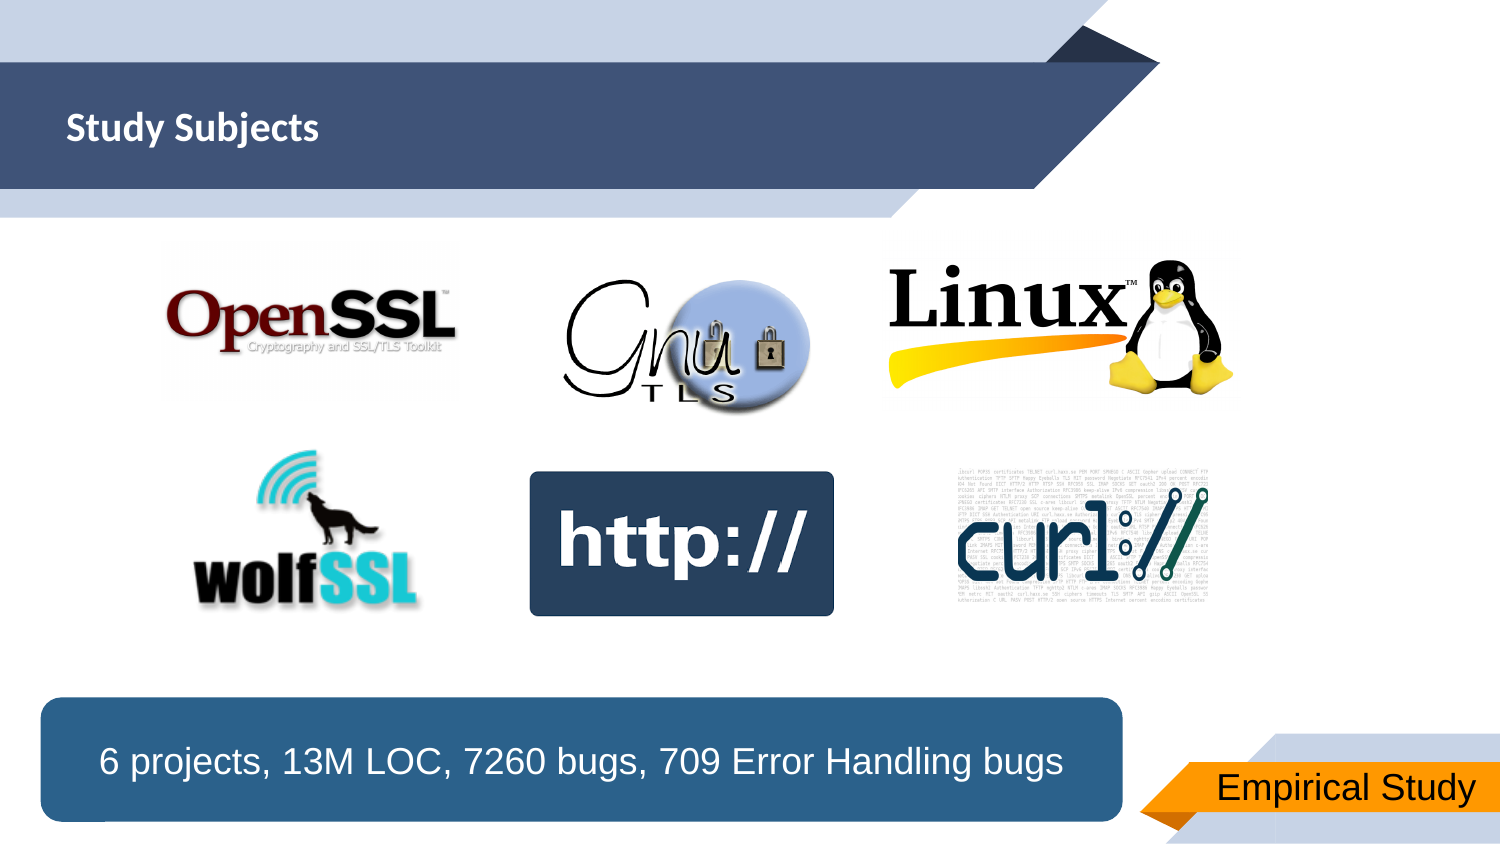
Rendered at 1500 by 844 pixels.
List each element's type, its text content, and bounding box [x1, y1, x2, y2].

title Study Subjects [51, 84, 1449, 203]
text_box 6 projects, 13M LOC, 7260 bugs, 709 Error Handling bugs [38, 695, 1125, 824]
text_box Empirical Study [1201, 755, 1492, 816]
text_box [161, 227, 1241, 618]
